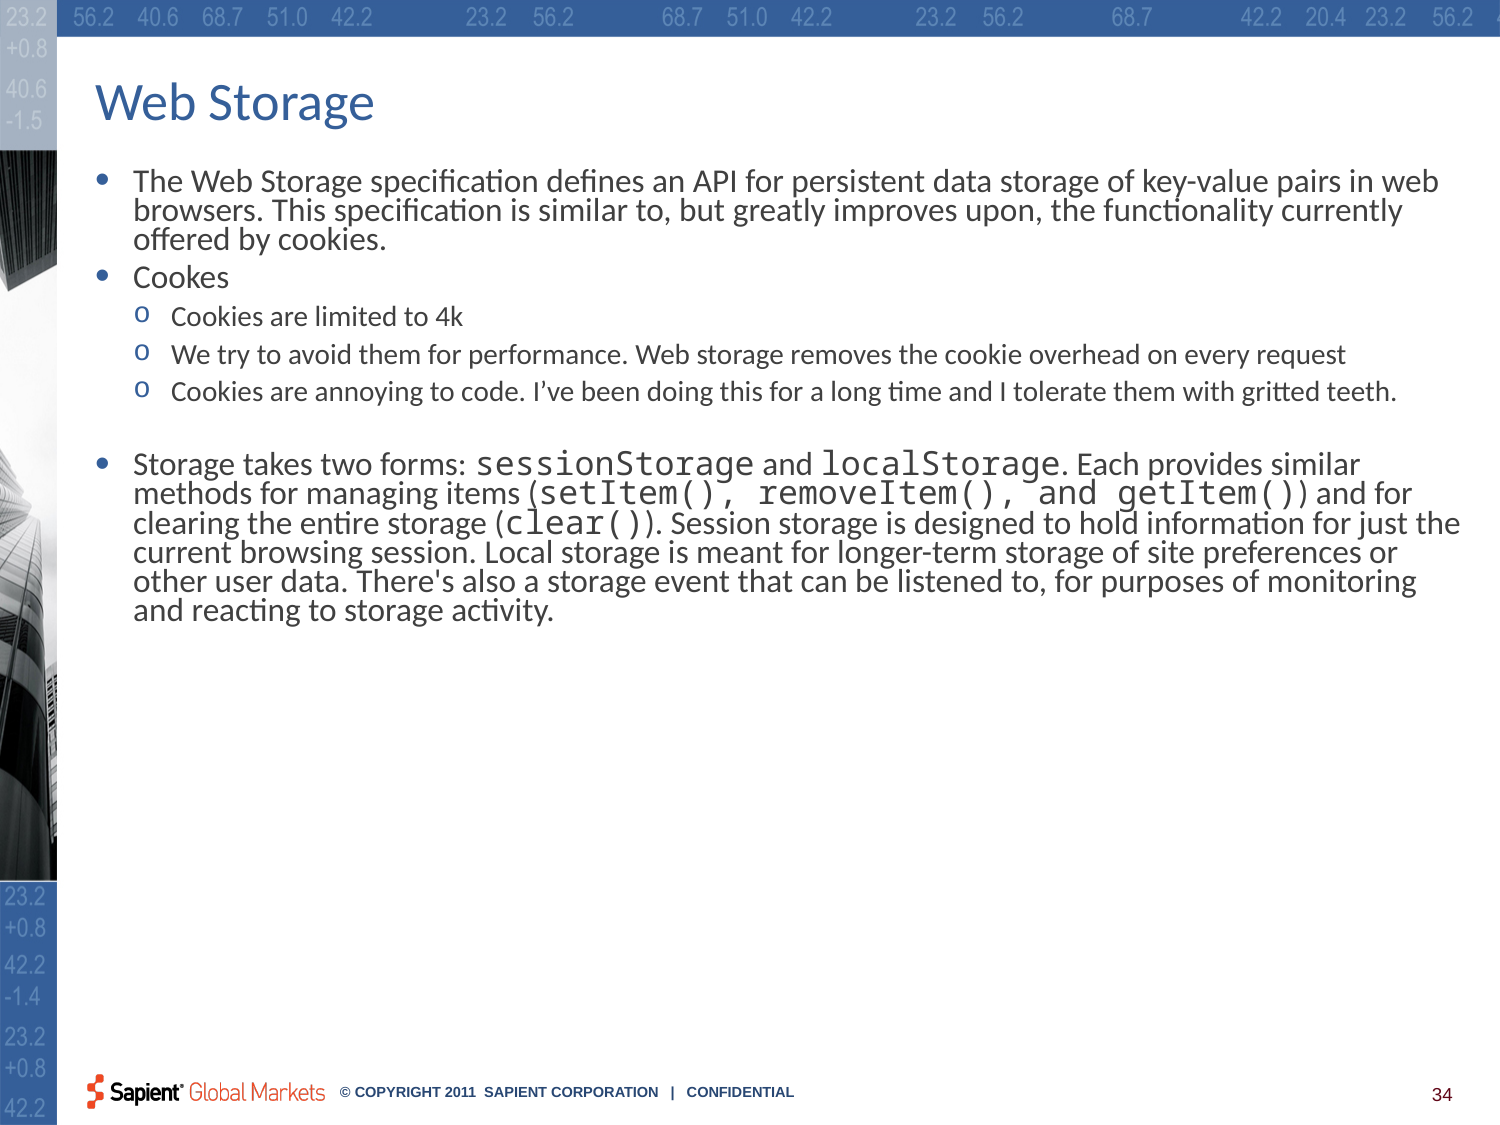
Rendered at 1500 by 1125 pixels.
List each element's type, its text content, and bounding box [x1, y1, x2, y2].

title Web Storage [87, 50, 1475, 162]
picture [0, 0, 1500, 1125]
list The Web Storage specification defines an API for persistent data storage of key-value pairs in web browsers. This specification is similar to, but greatly improves upon, the functionality currently offered by cookies. Cookes Cookies are limited to 4k We try to avoid them for performance. Web storage removes the cookie overhead on every request Cookies are annoying to code. I’ve been doing this for a long time and I tolerate them with gritted teeth. Storage takes two forms: sessionStorage and localStorage. Each provides similar methods for managing items (setItem(), removeItem(), and getItem()) and for clearing the entire storage (clear()). Session storage is designed to hold information for just the current browsing session. Local storage is meant for longer-term storage of site preferences or other user data. There's also a storage event that can be listened to, for purposes of monitoring and reacting to storage activity. [87, 162, 1475, 1038]
